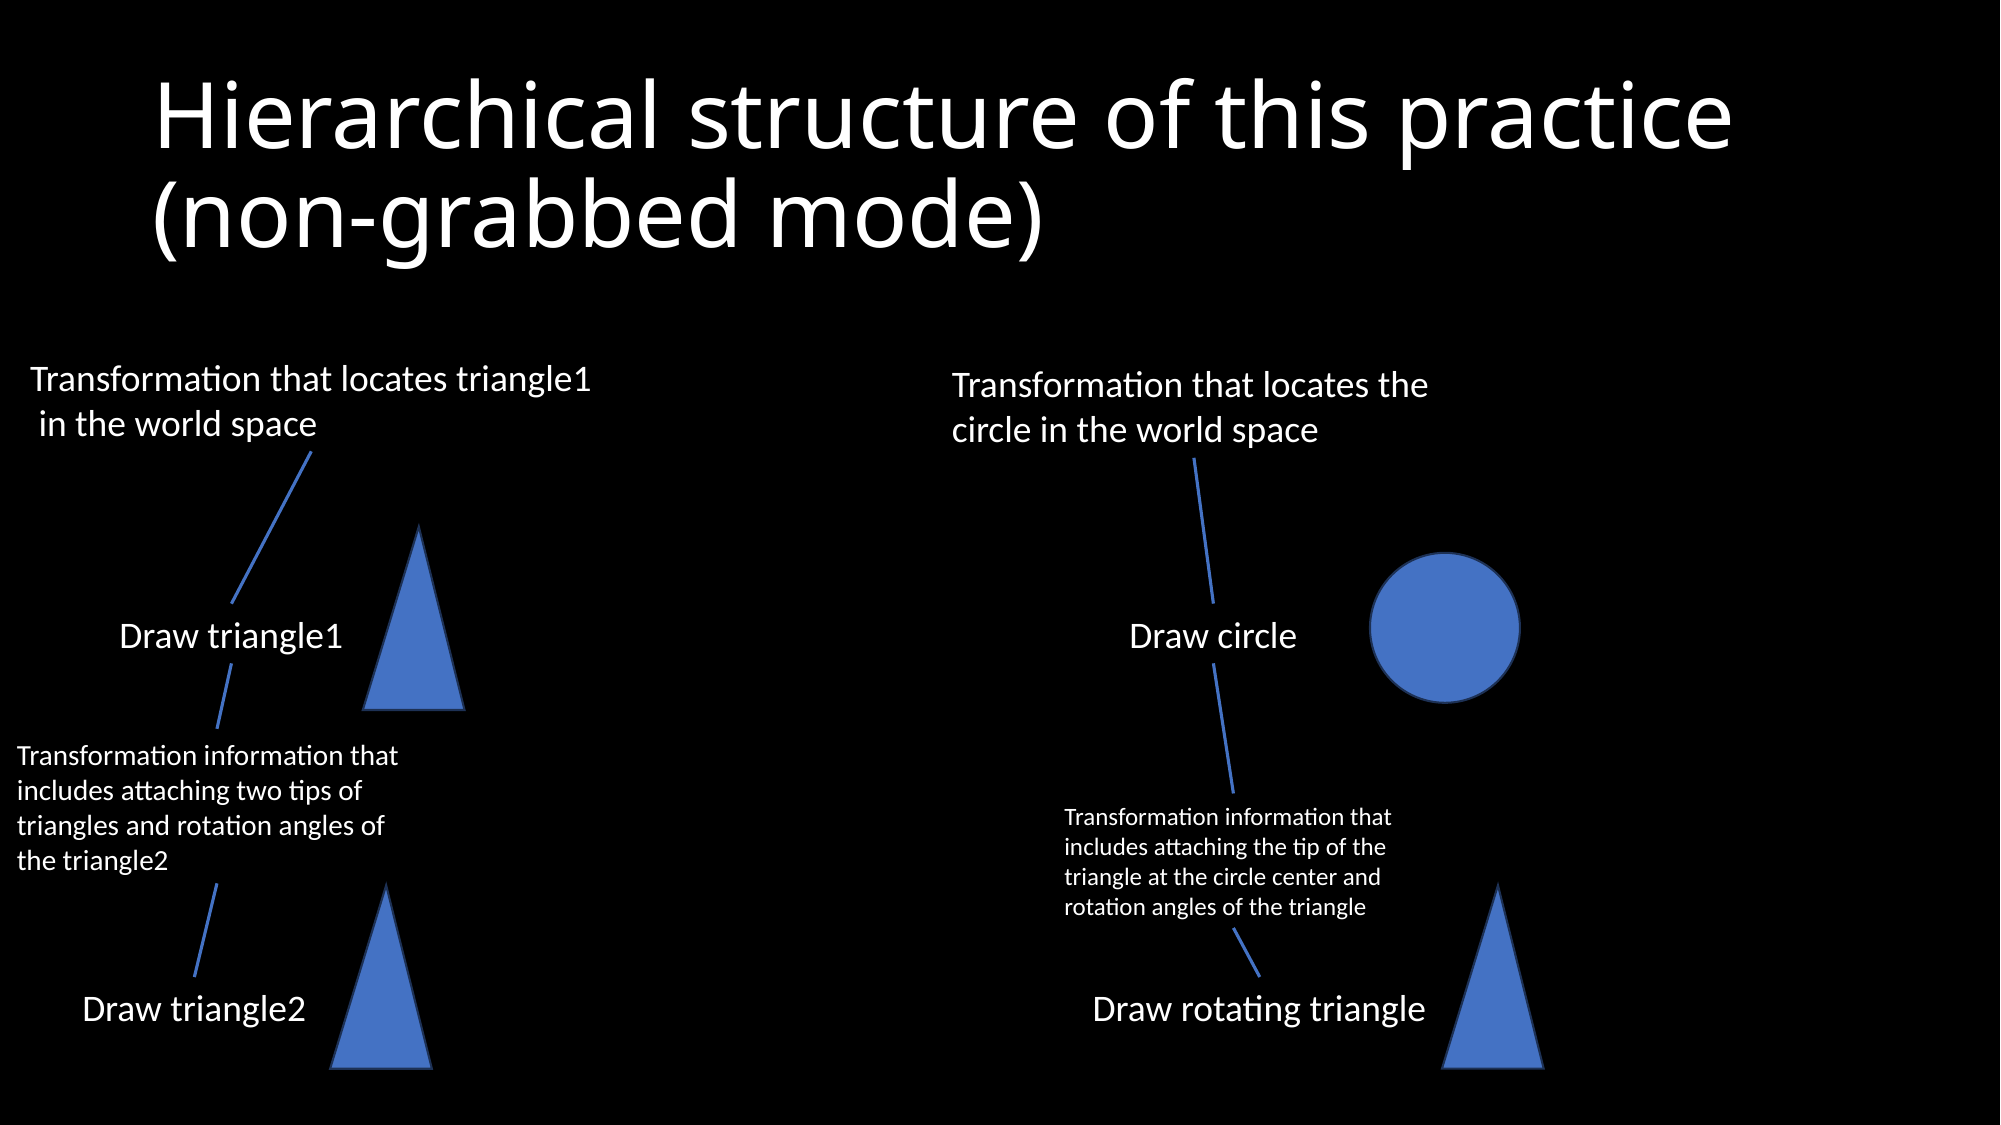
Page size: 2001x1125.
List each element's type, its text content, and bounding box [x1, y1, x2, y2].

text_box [216, 664, 232, 729]
text_box Transformation that locates triangle1 in the world space [15, 346, 608, 452]
title Hierarchical structure of this practice (non-grabbed mode) [137, 59, 1863, 278]
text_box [231, 452, 312, 604]
text_box Draw rotating triangle [1077, 976, 1442, 1037]
text_box Draw triangle1 [104, 603, 359, 664]
text_box [328, 881, 434, 1070]
text_box [361, 522, 466, 712]
text_box Draw triangle2 [67, 977, 322, 1037]
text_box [1213, 664, 1234, 794]
text_box Draw circle [1114, 603, 1313, 664]
text_box Transformation information that includes attaching two tips of triangles and rotation angles of the triangle2 [2, 728, 432, 884]
text_box Transformation that locates the circle in the world space [937, 353, 1451, 458]
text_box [194, 885, 218, 978]
text_box Transformation information that includes attaching the tip of the triangle at the circle center and rotation angles of the triangle [1049, 793, 1418, 928]
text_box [1233, 929, 1260, 977]
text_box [1193, 459, 1214, 604]
text_box [1368, 551, 1521, 704]
text_box [1440, 881, 1546, 1070]
